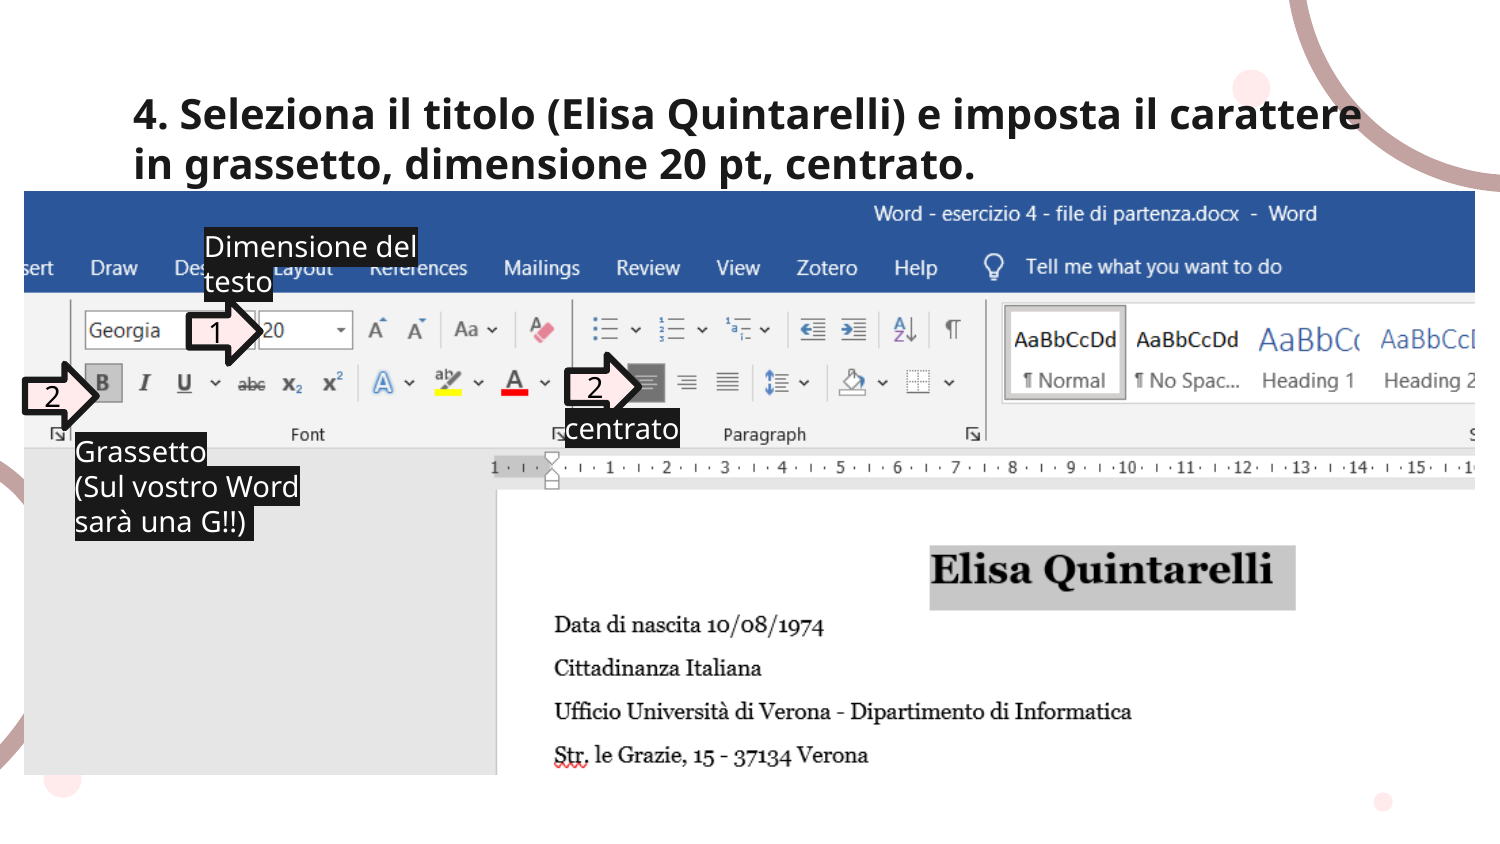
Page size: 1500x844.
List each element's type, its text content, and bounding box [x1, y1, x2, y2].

picture [24, 191, 1476, 775]
title 4. Seleziona il titolo (Elisa Quintarelli) e imposta il carattere in grassetto, dimensione 20 pt, centrato. [118, 72, 1382, 167]
